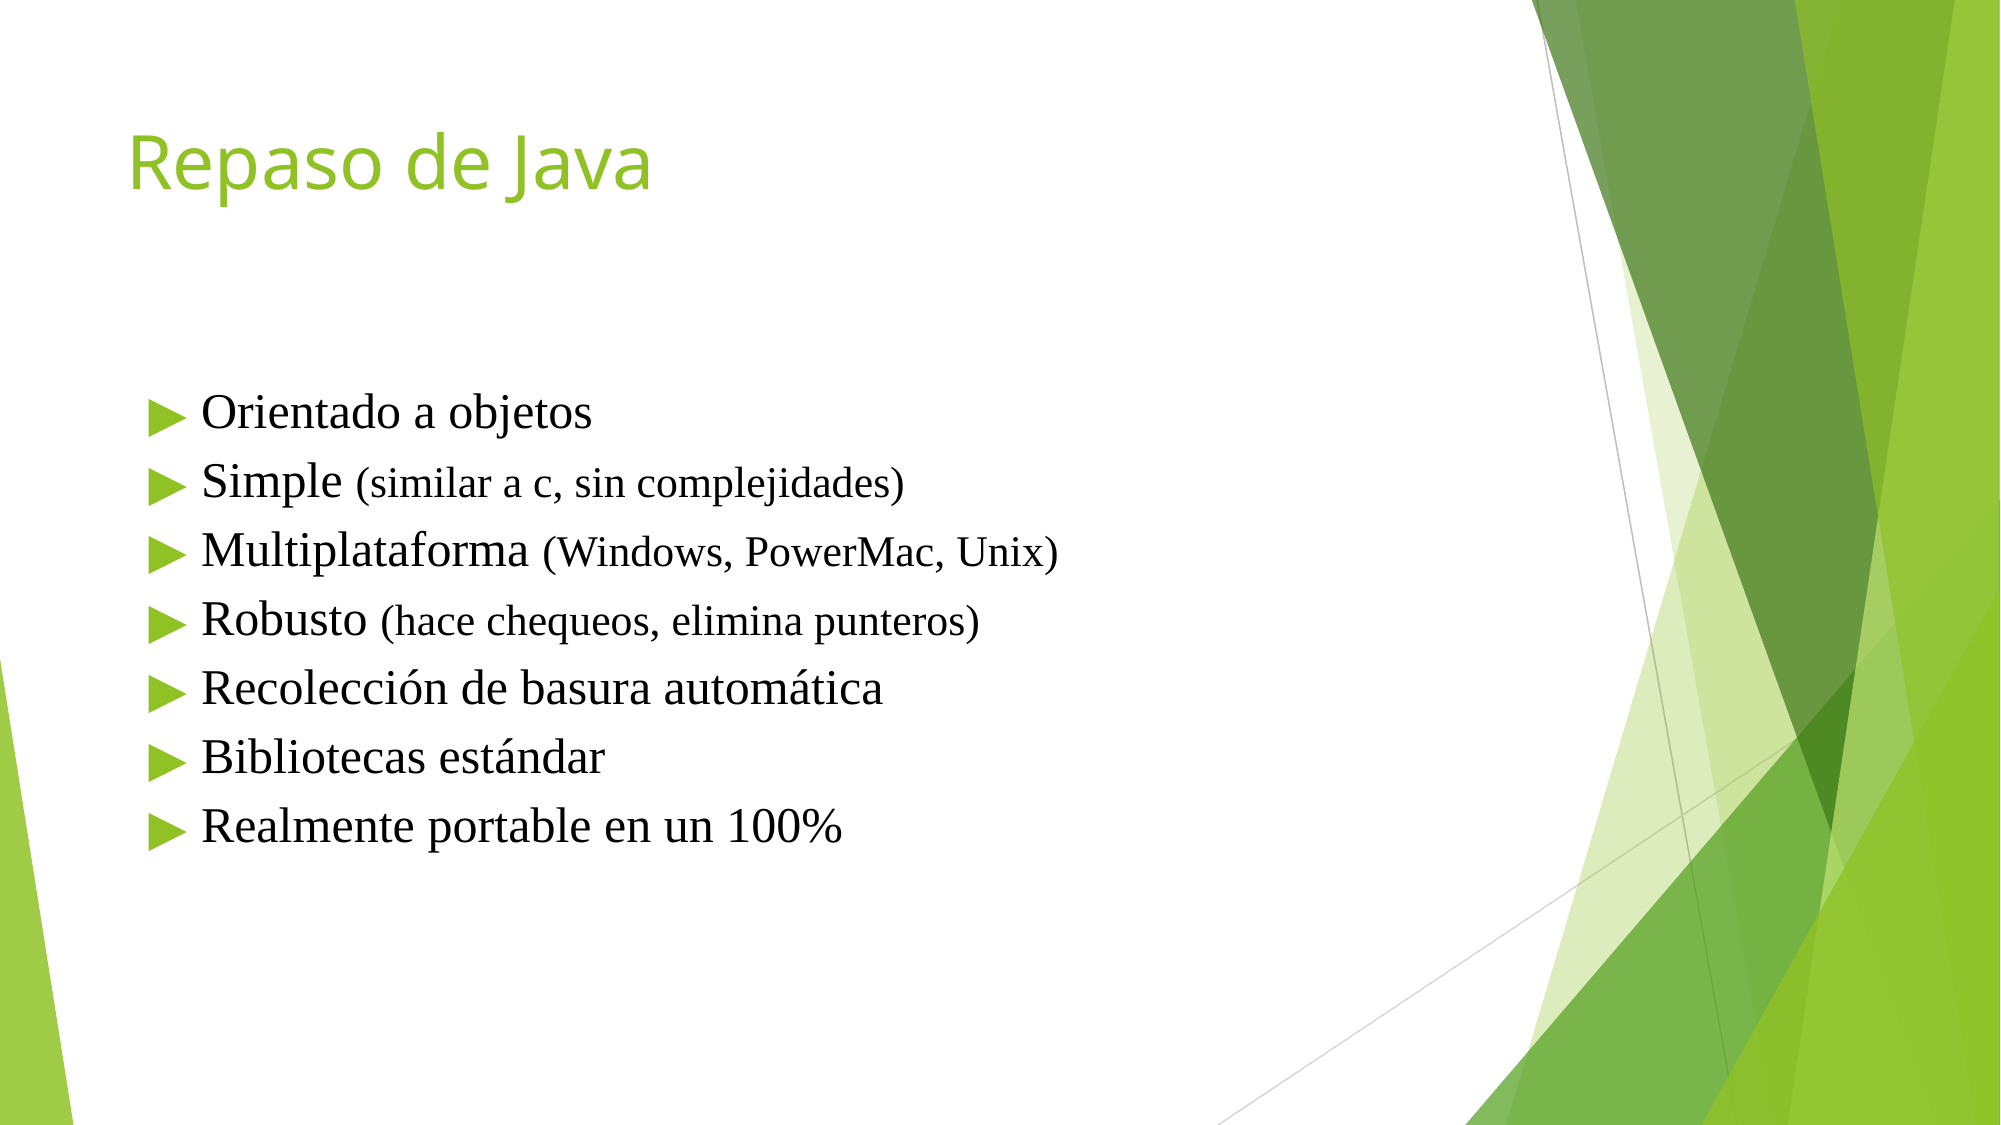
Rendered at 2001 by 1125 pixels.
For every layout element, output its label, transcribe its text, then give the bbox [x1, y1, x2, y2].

title Repaso de Java [111, 99, 1522, 317]
list Orientado a objetos Simple (similar a c, sin complejidades) Multiplataforma (Windows, PowerMac, Unix) Robusto (hace chequeos, elimina punteros) Recolección de basura automática Bibliotecas estándar Realmente portable en un 100% [111, 354, 1522, 992]
